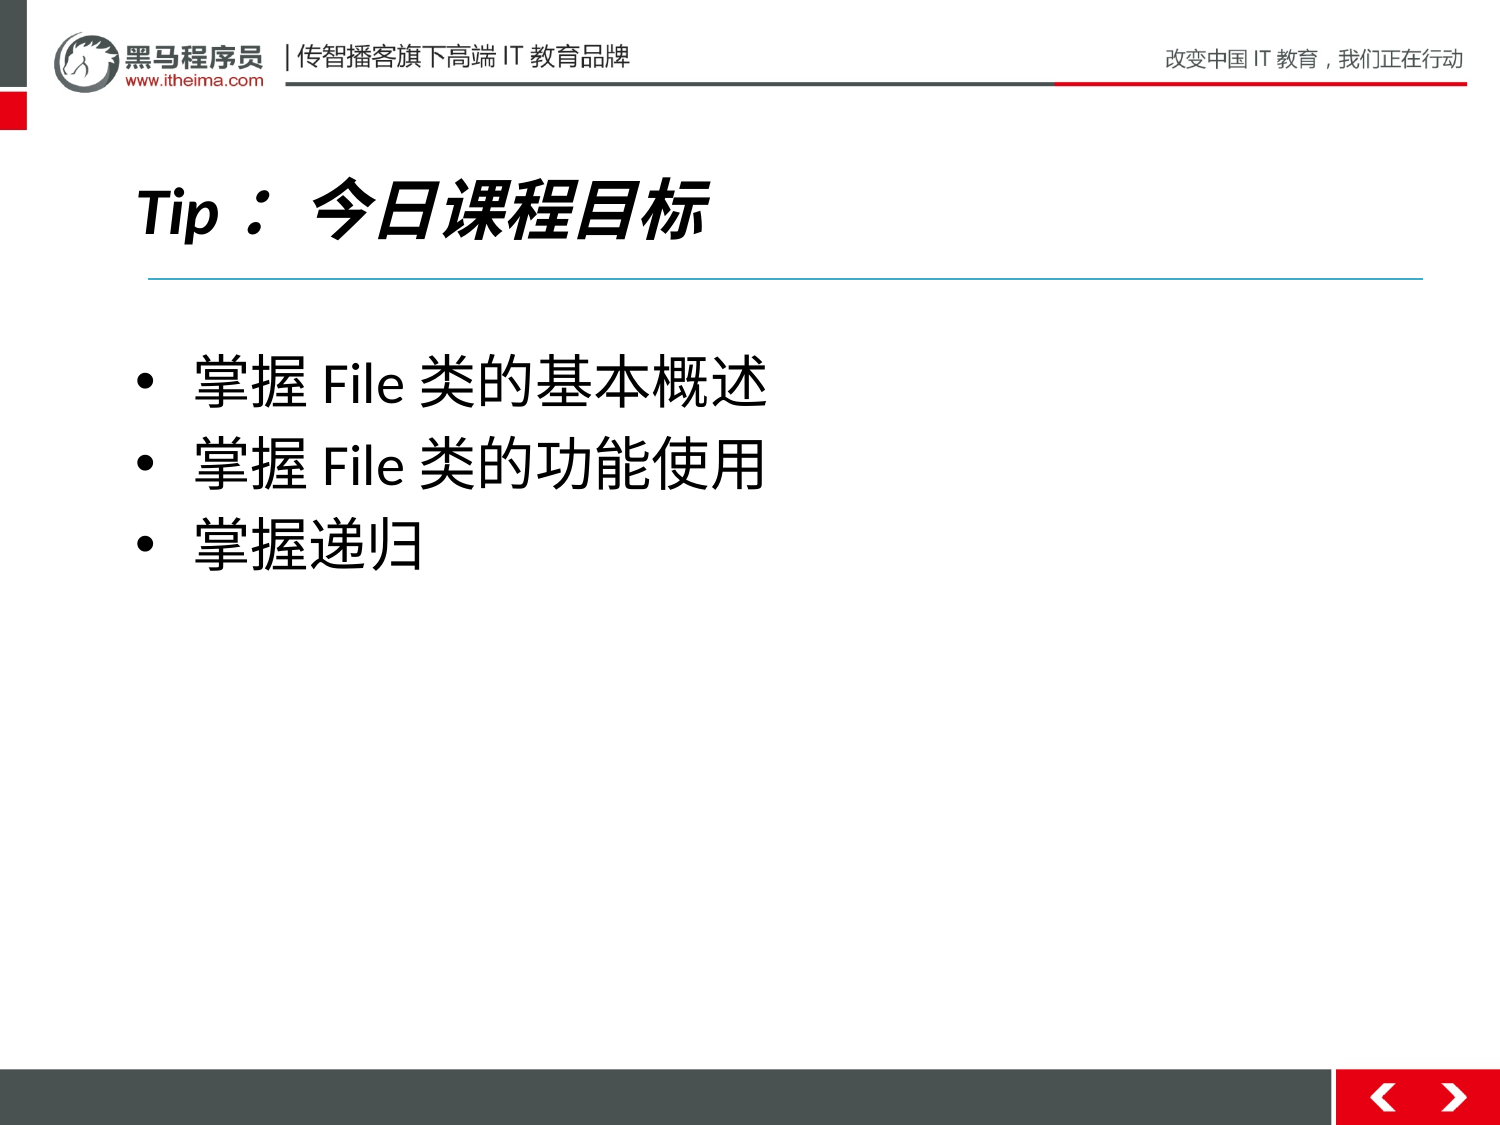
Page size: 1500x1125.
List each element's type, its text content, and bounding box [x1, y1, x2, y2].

title Tip：今日课程目标 [120, 160, 1383, 338]
text_box 掌握File类的基本概述 掌握File类的功能使用 掌握递归 [120, 338, 1384, 1046]
picture [0, 0, 1500, 1125]
